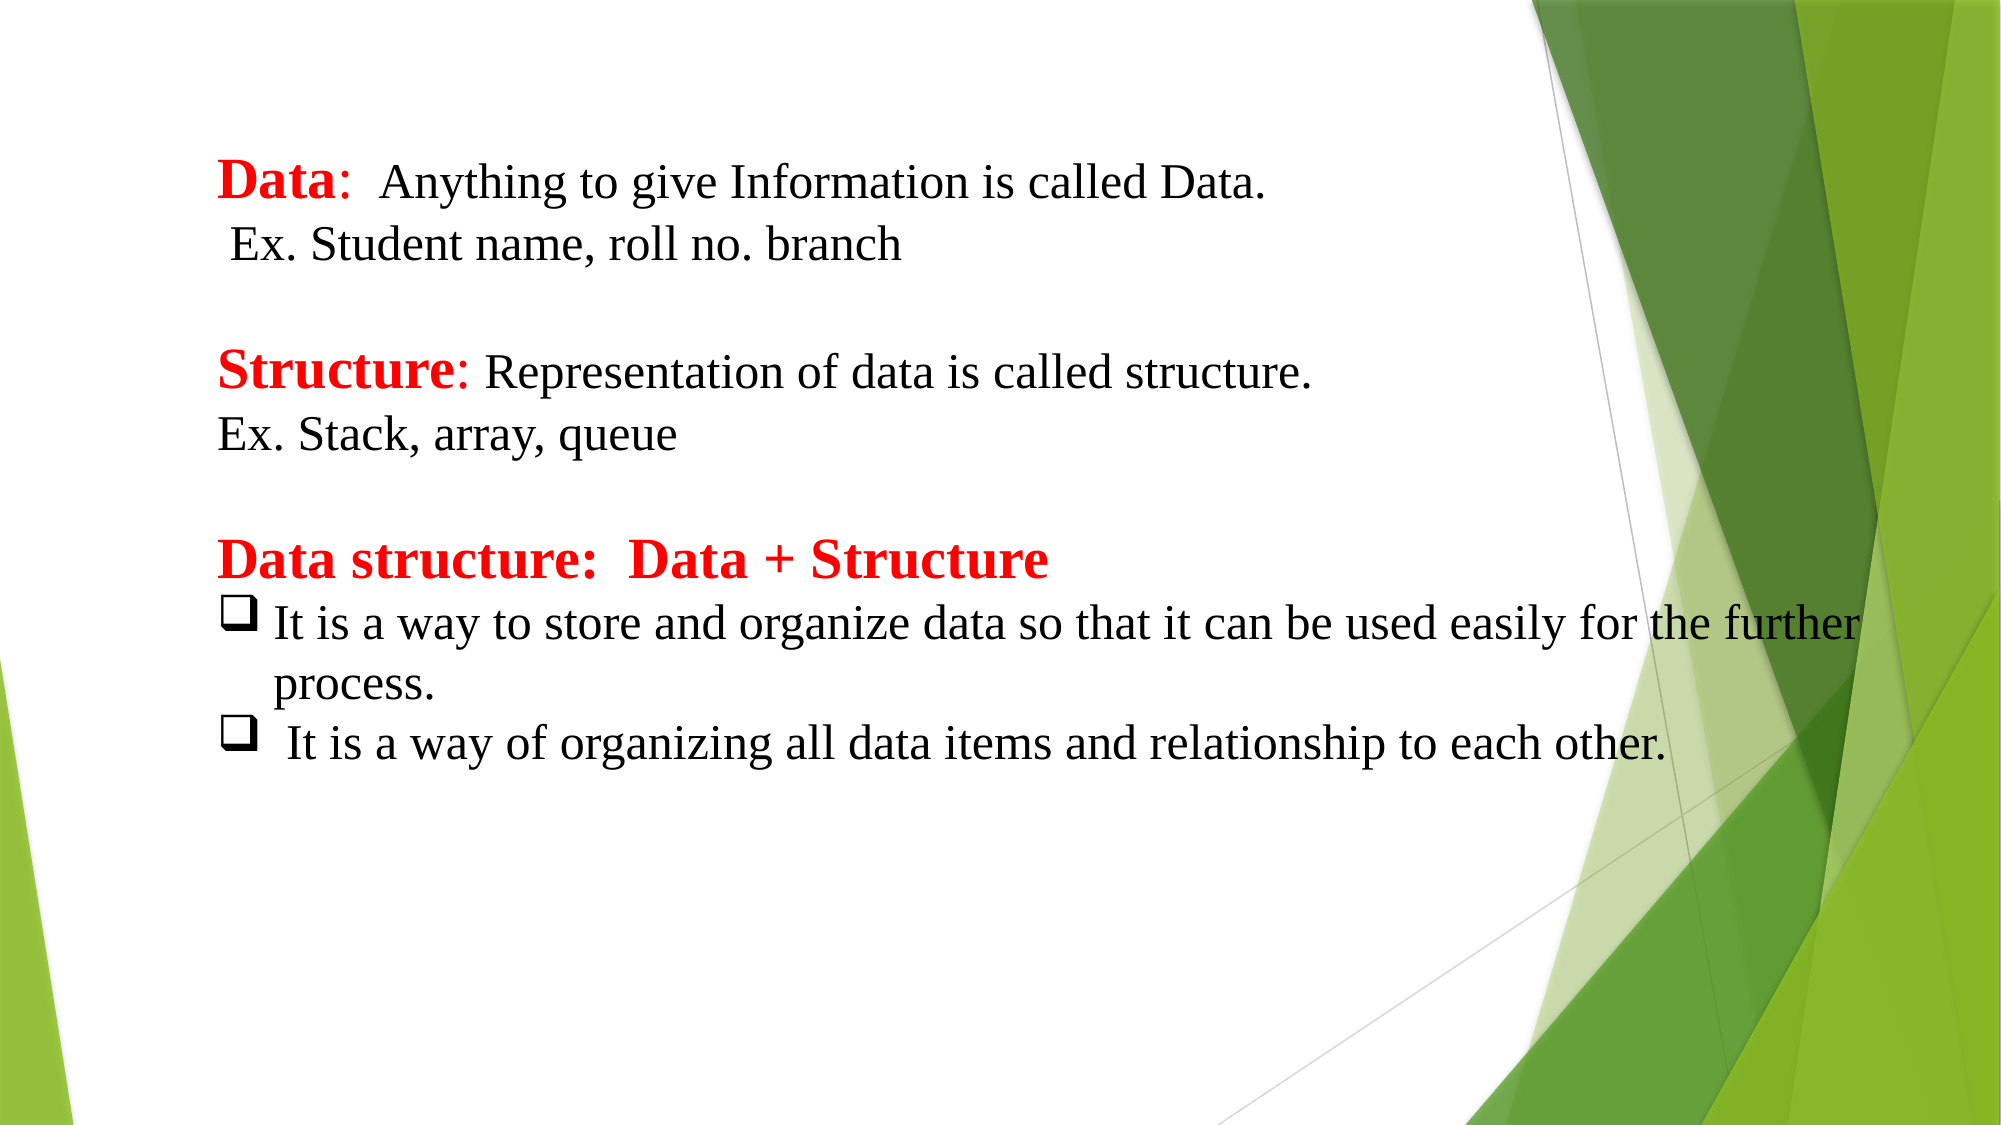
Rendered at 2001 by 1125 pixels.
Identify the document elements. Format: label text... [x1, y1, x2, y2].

text_box Data: Anything to give Information is called Data. Ex. Student name, roll no. branch Structure: Representation of data is called structure. Ex. Stack, array, queue Data structure: Data + Structure It is a way to store and organize data so that it can be used easily for the further process. It is a way of organizing all data items and relationship to each other. [202, 132, 2000, 938]
